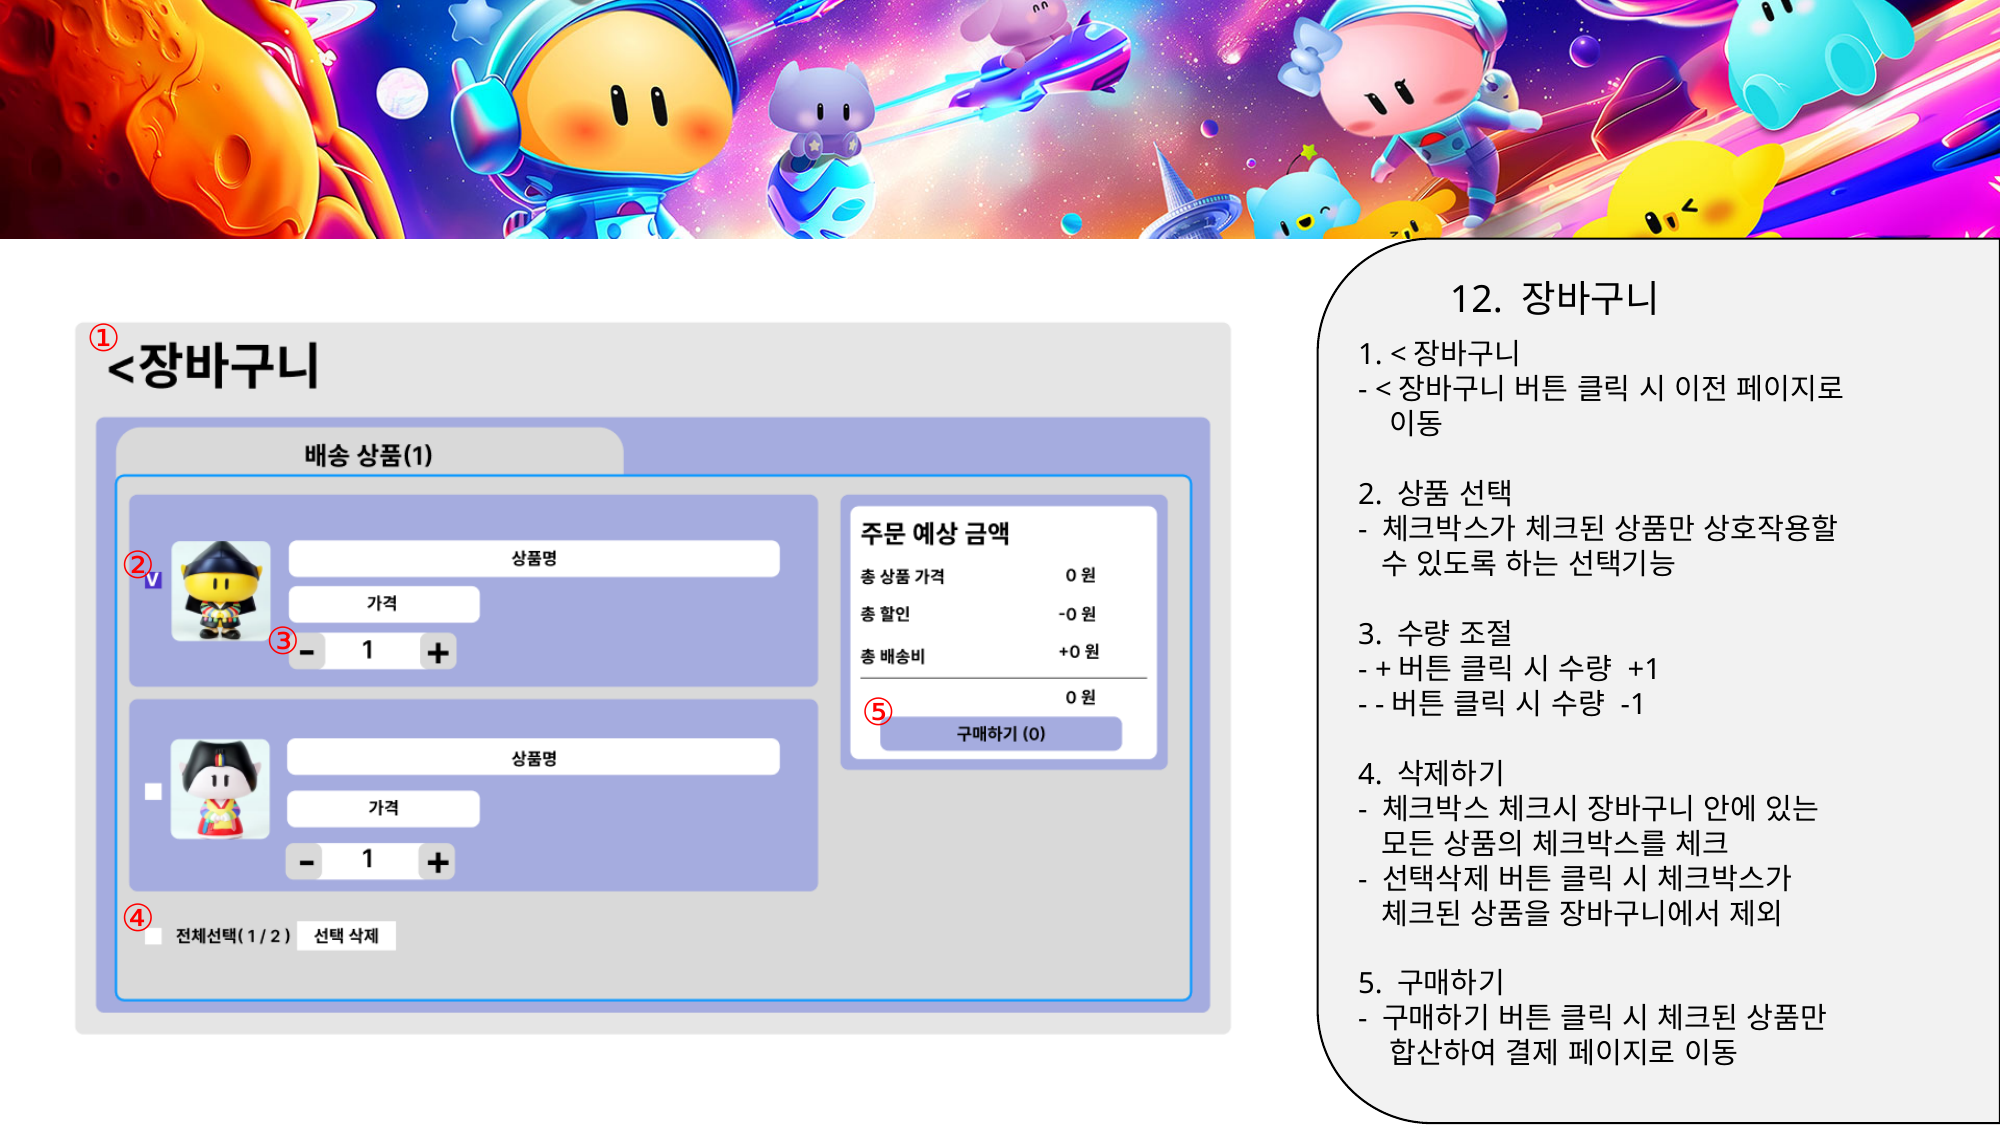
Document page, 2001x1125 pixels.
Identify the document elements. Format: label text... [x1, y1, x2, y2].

text_box 12. 장바구니 [1435, 267, 1675, 328]
picture [0, 0, 2000, 239]
text_box [1316, 239, 2000, 1125]
text_box 1. <장바구니 - <장바구니 버튼 클릭 시 이전 페이지로 이동 2. 상품 선택 - 체크박스가 체크된 상품만 상호작용할 수 있도록 하는 선택기능 3. 수량 조절 - +버튼 클릭 시 수량 +1 - -버튼 클릭 시 수량 -1 4. 삭제하기 - 체크박스 체크시 장바구니 안에 있는 모든 상품의 체크박스를 체크 - 선택삭제 버튼 클릭 시 체크박스가 체크된 상품을 장바구니에서 제외 5. 구매하기 - 구매하기 버튼 클릭 시 체크된 상품만 합산하여 결제 페이지로 이동 [1343, 328, 1869, 1113]
text_box ① [72, 306, 136, 313]
picture [69, 313, 1237, 1048]
